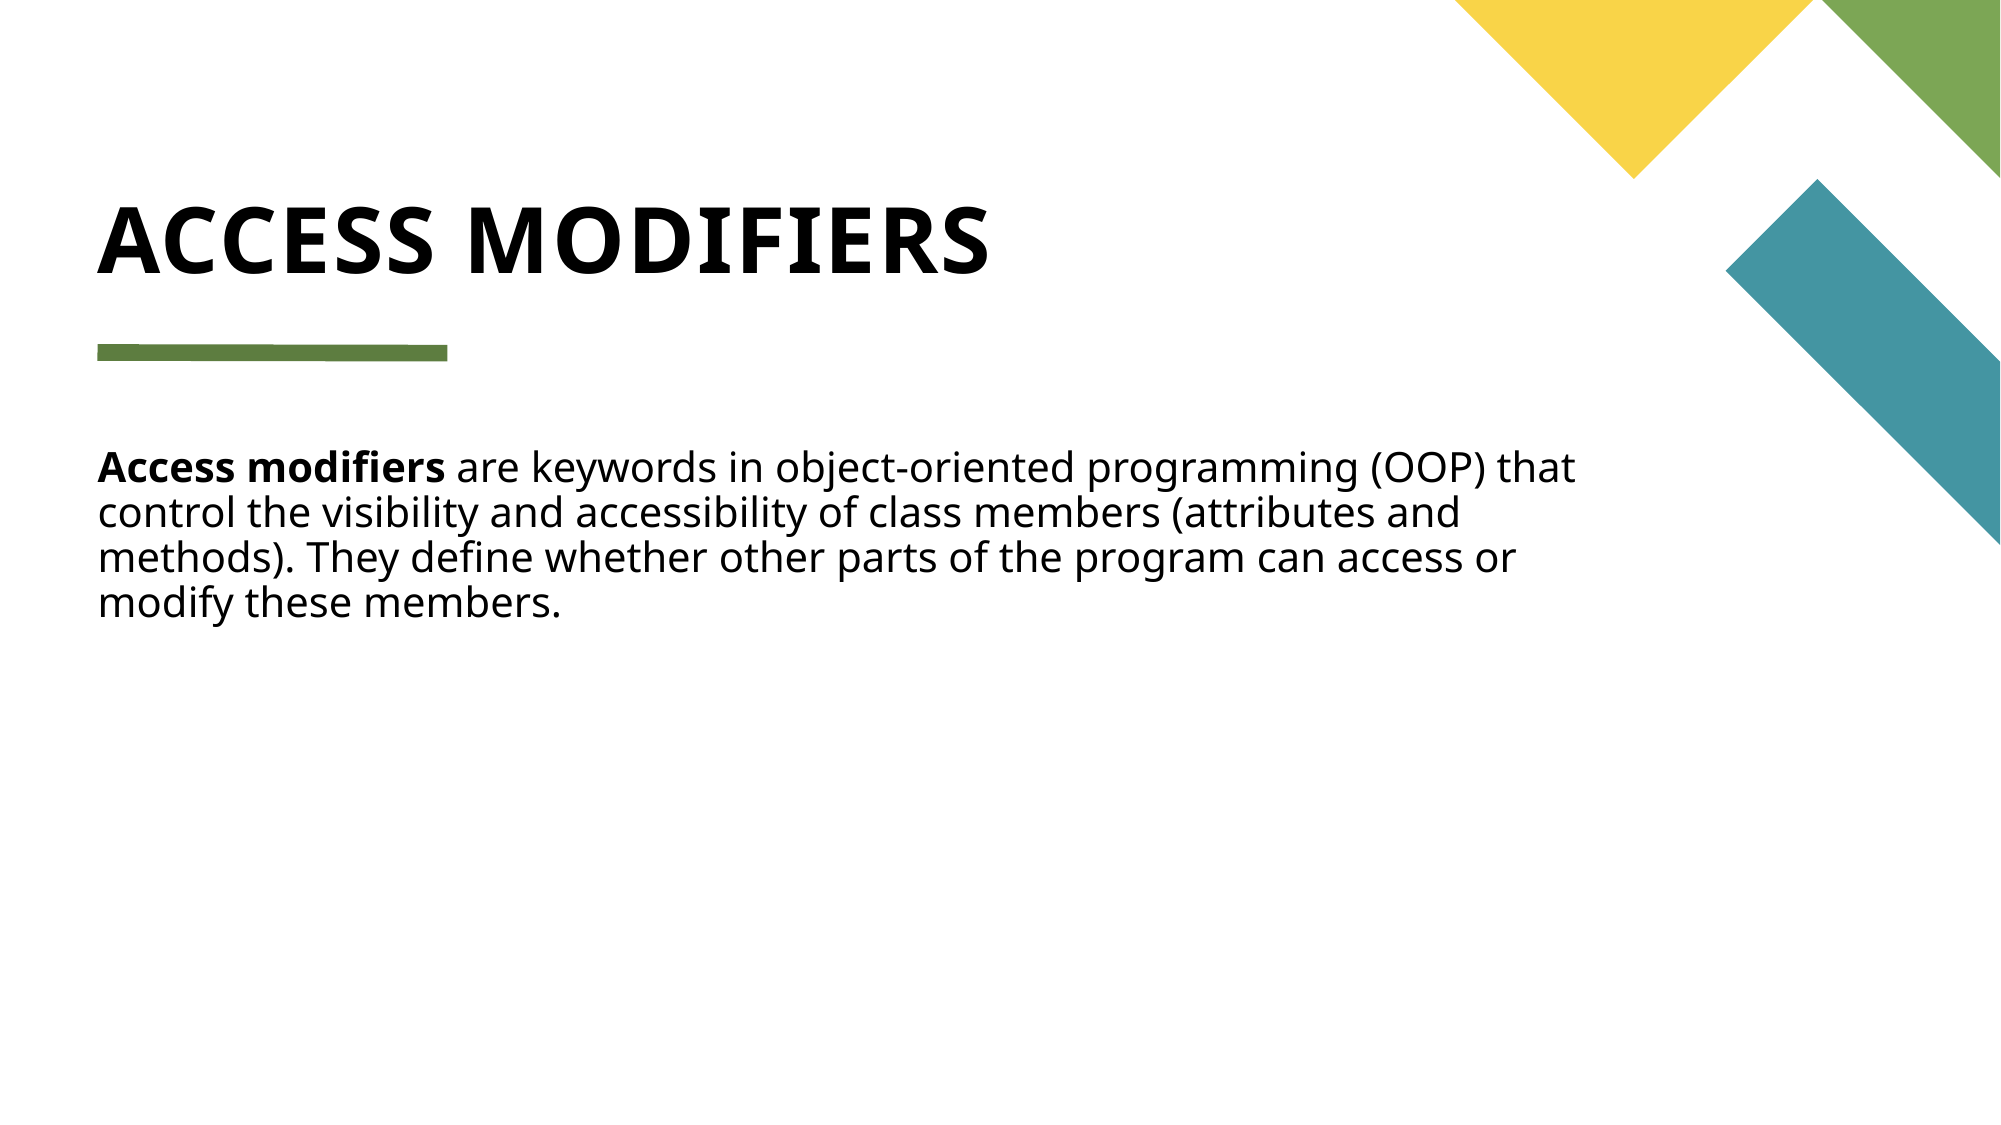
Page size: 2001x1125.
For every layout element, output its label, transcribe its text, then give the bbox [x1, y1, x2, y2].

list Access modifiers are keywords in object-oriented programming (OOP) that control the visibility and accessibility of class members (attributes and methods). They define whether other parts of the program can access or modify these members. [97, 439, 1672, 810]
title ACCESS MODIFIERS [97, 32, 1898, 291]
